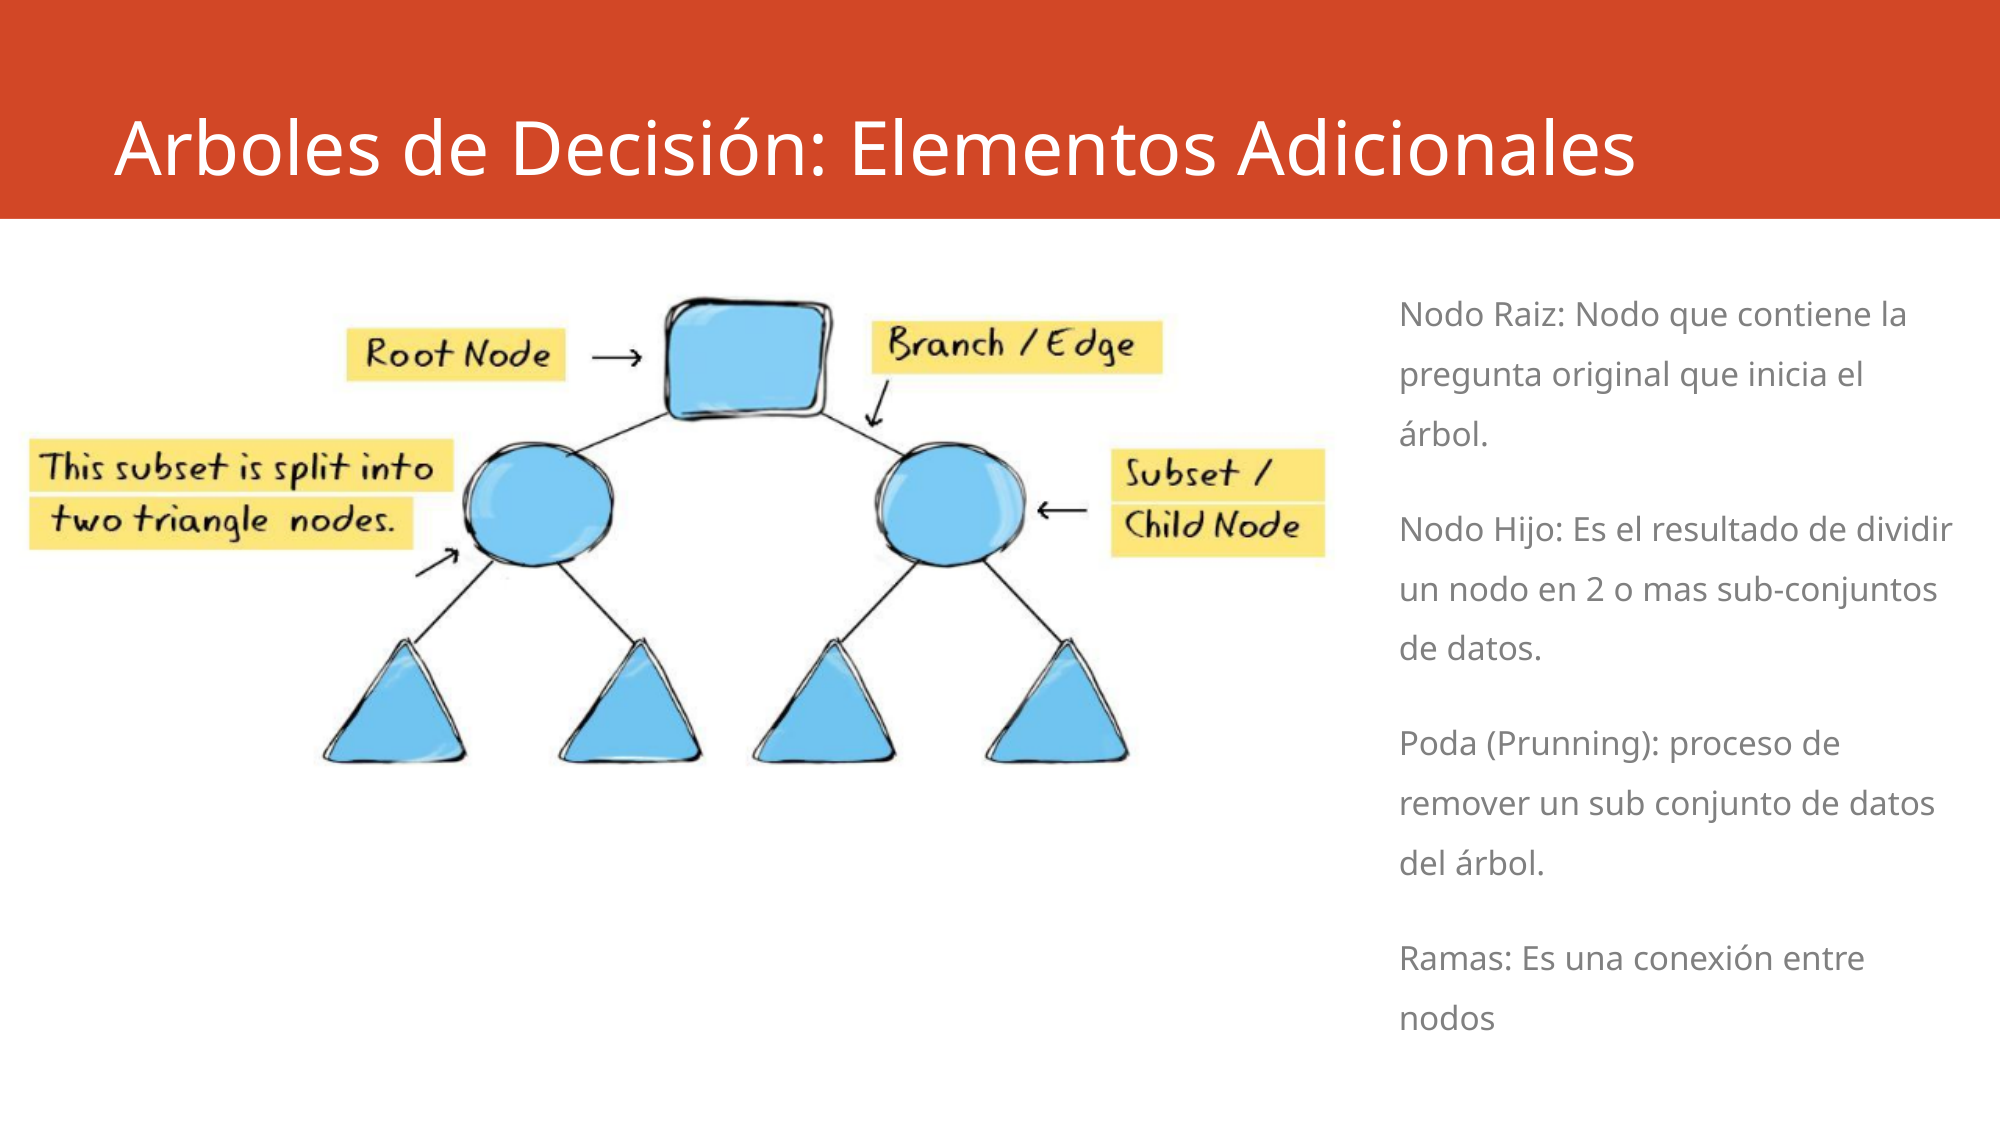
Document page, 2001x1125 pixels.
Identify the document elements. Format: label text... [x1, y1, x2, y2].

picture [0, 287, 1438, 796]
list Nodo Raiz: Nodo que contiene la pregunta original que inicia el árbol. Nodo Hijo: Es el resultado de dividir un nodo en 2 o mas sub-conjuntos de datos. Poda (Prunning): proceso de remover un sub conjunto de datos del árbol. Ramas: Es una conexión entre nodos [1383, 265, 1975, 980]
title Arboles de Decisión: Elementos Adicionales [99, 0, 1863, 199]
